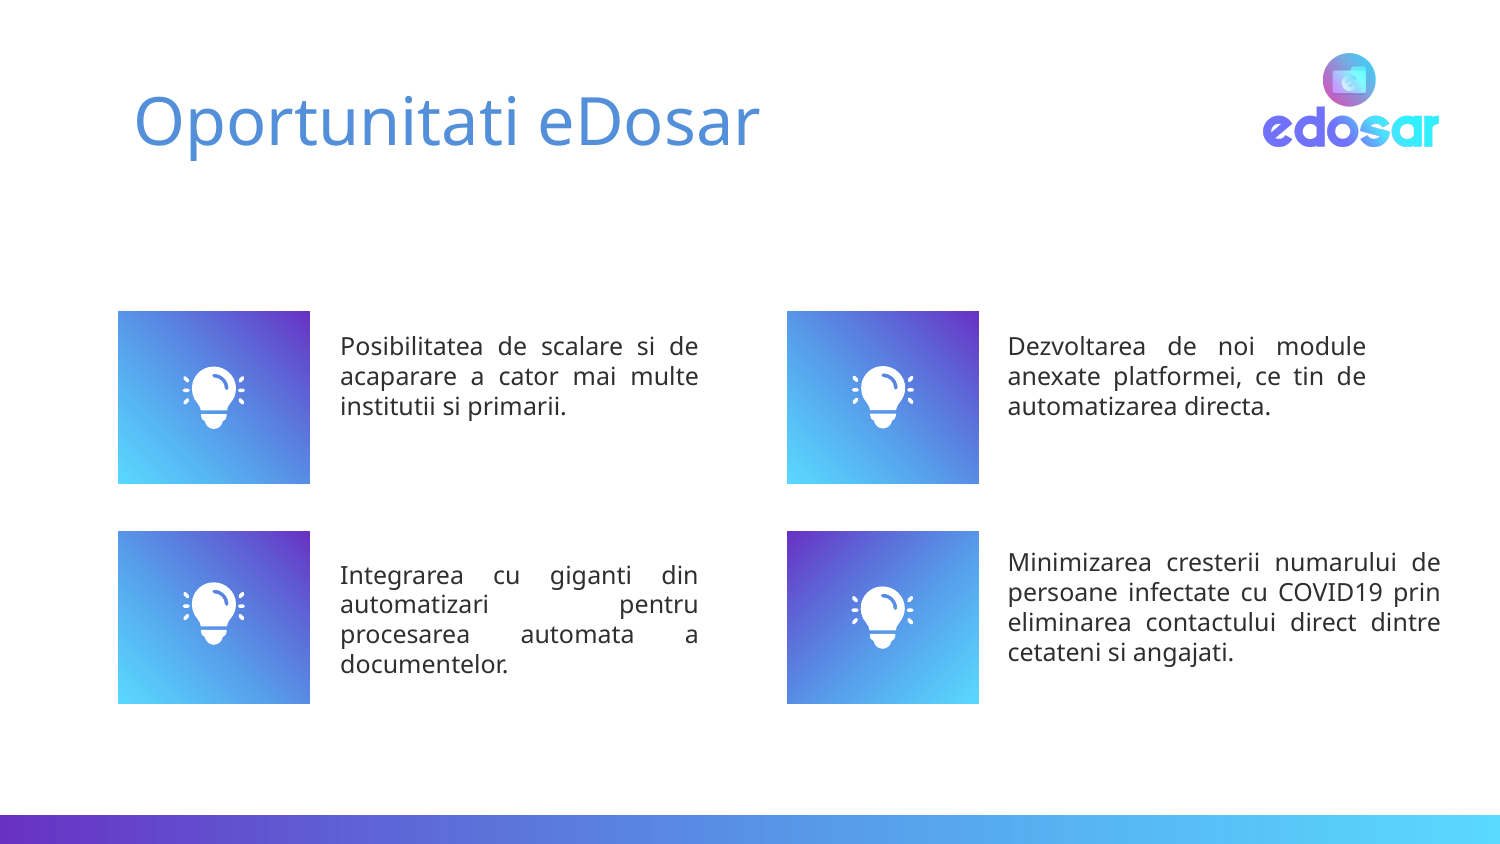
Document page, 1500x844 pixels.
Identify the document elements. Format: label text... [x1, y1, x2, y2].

text_box [787, 311, 979, 484]
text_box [182, 366, 246, 430]
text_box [851, 586, 915, 650]
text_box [851, 365, 915, 429]
text_box [787, 531, 979, 704]
subtitle Minimizarea cresterii numarului de persoane infectate cu COVID19 prin eliminarea contactului direct dintre cetateni si angajati. [992, 531, 1457, 695]
subtitle Posibilitatea de scalare si de acaparare a cator mai multe institutii si primarii. [325, 315, 715, 417]
subtitle Dezvoltarea de noi module anexate platformei, ce tin de automatizarea directa. [992, 315, 1382, 475]
subtitle Integrarea cu giganti din automatizari pentru procesarea automata a documentelor. [325, 544, 715, 645]
text_box [118, 531, 310, 704]
title Oportunitati eDosar [118, 63, 1382, 165]
text_box [118, 311, 310, 484]
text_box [182, 582, 246, 646]
picture [1263, 53, 1439, 147]
